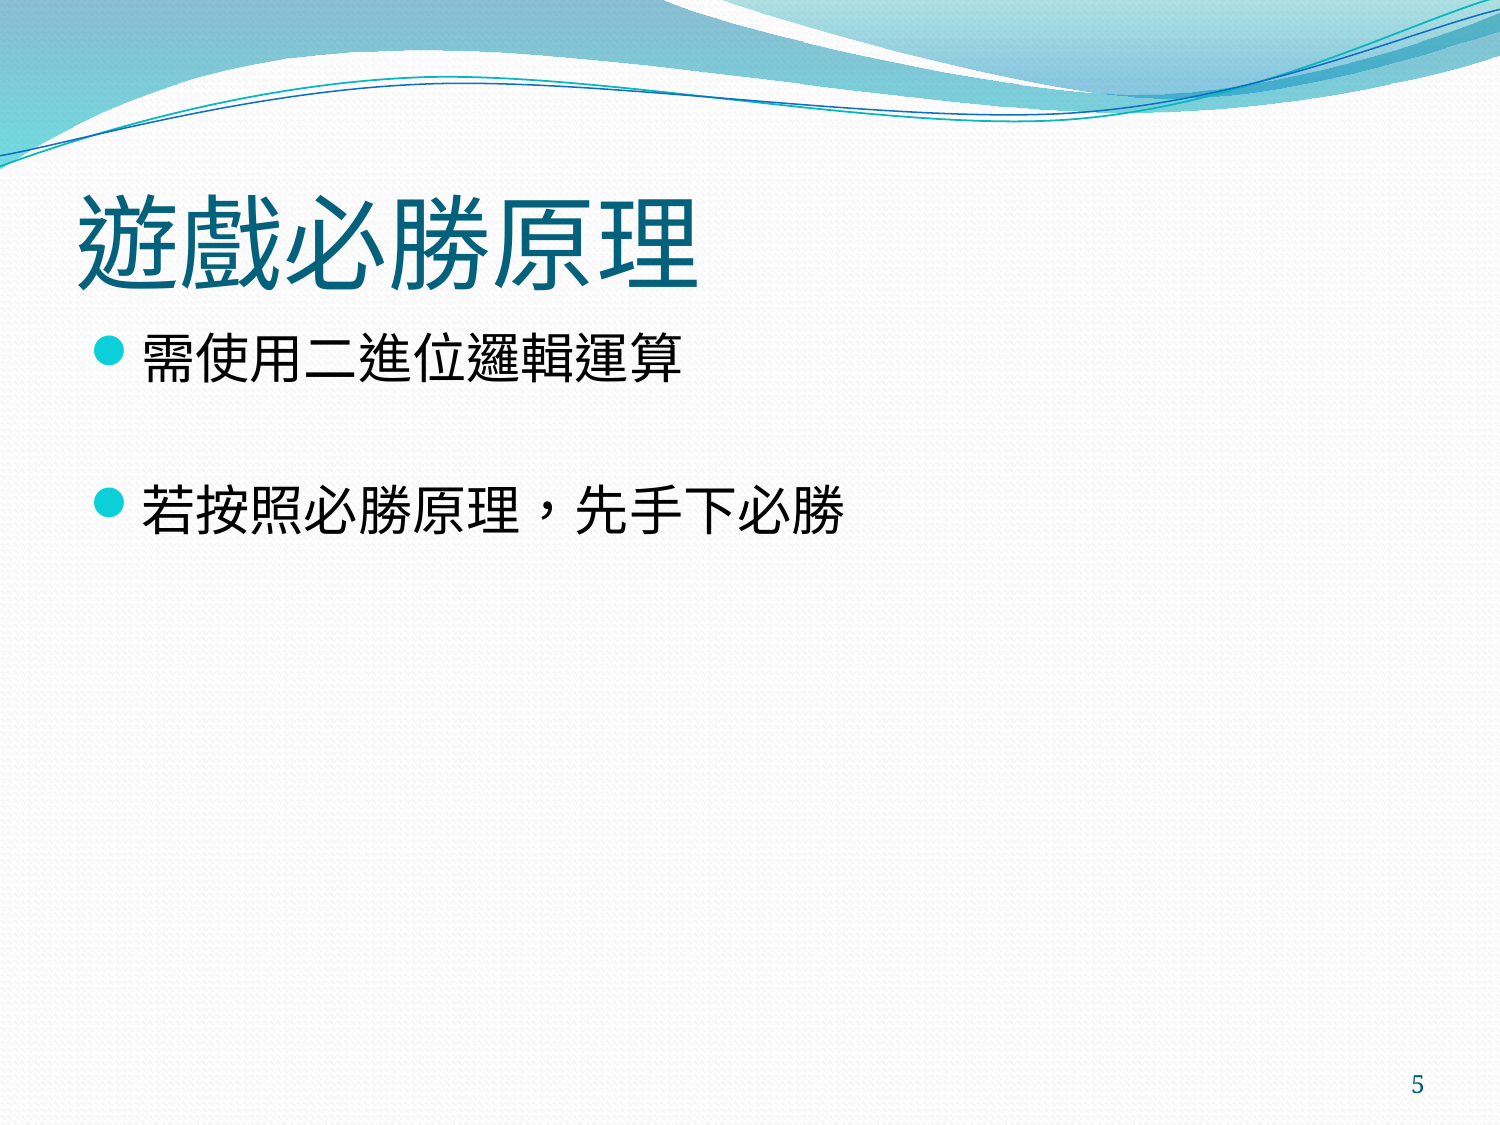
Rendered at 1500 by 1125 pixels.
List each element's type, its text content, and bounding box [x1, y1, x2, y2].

list 需使用二進位邏輯運算 若按照必勝原理，先手下必勝 [75, 317, 1425, 1038]
title 遊戲必勝原理 [75, 115, 1425, 303]
slide_number 5 [1299, 1042, 1425, 1103]
